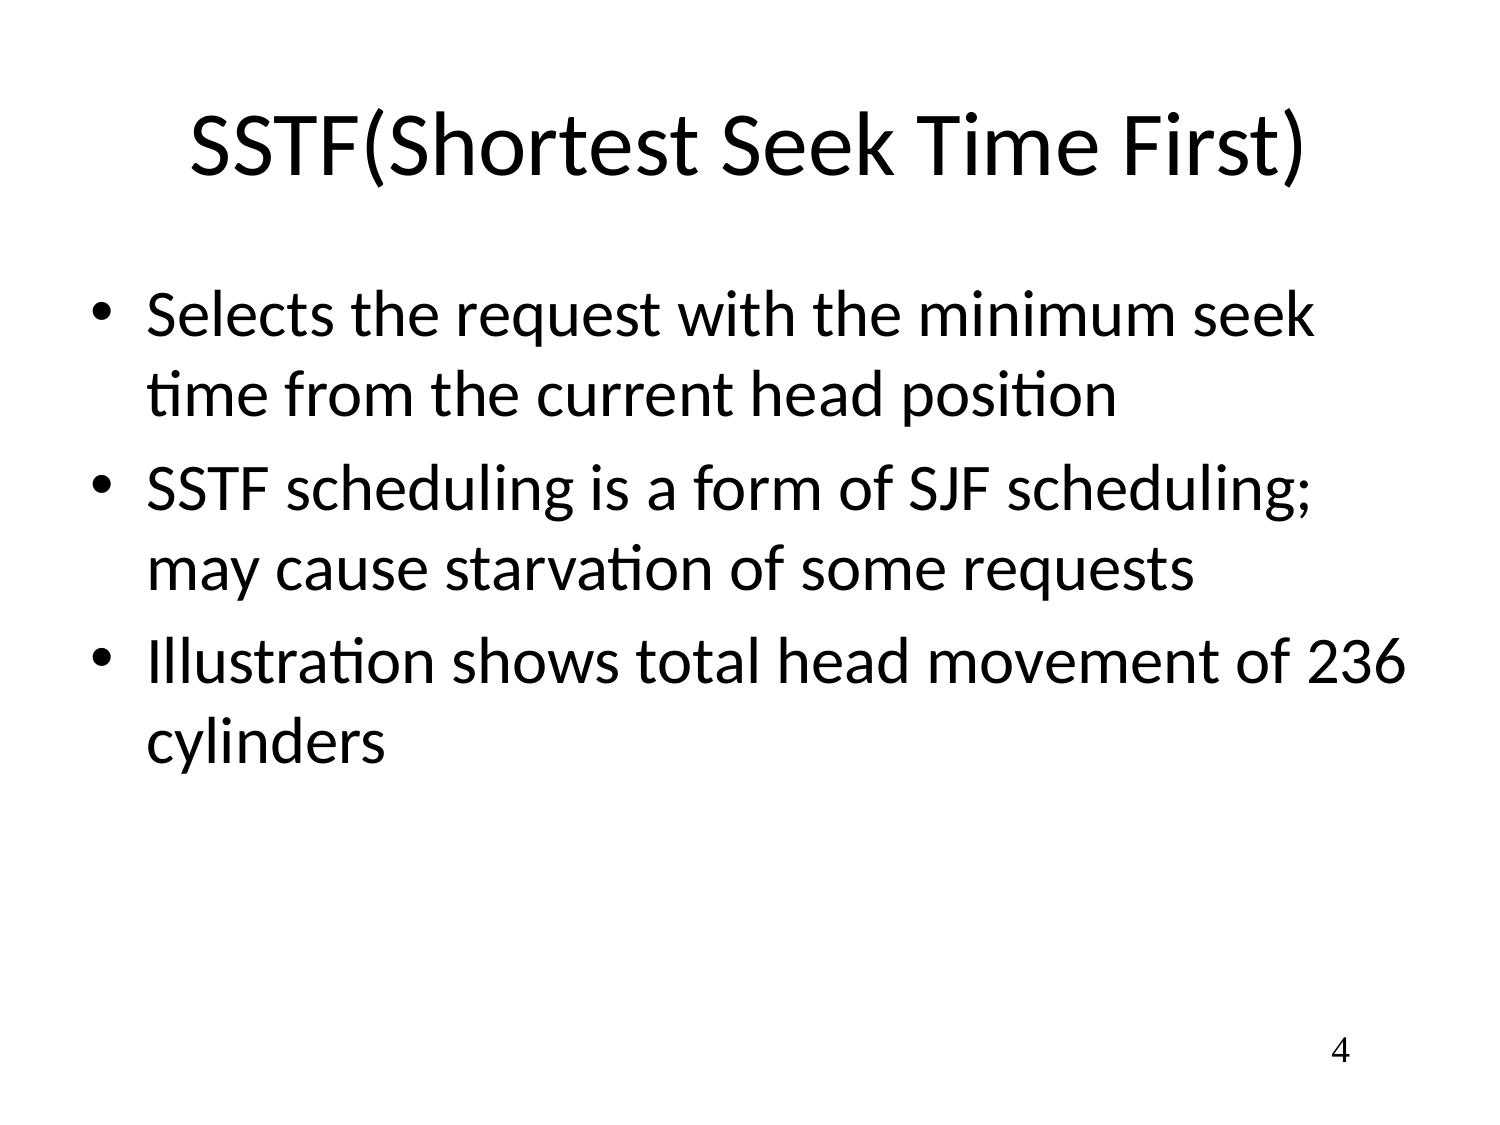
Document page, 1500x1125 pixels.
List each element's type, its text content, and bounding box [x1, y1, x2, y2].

list Selects the request with the minimum seek time from the current head position SSTF scheduling is a form of SJF scheduling; may cause starvation of some requests Illustration shows total head movement of 236 cylinders [75, 262, 1425, 1005]
text_box 4 [1316, 1017, 1418, 1085]
title SSTF(Shortest Seek Time First) [75, 45, 1425, 233]
